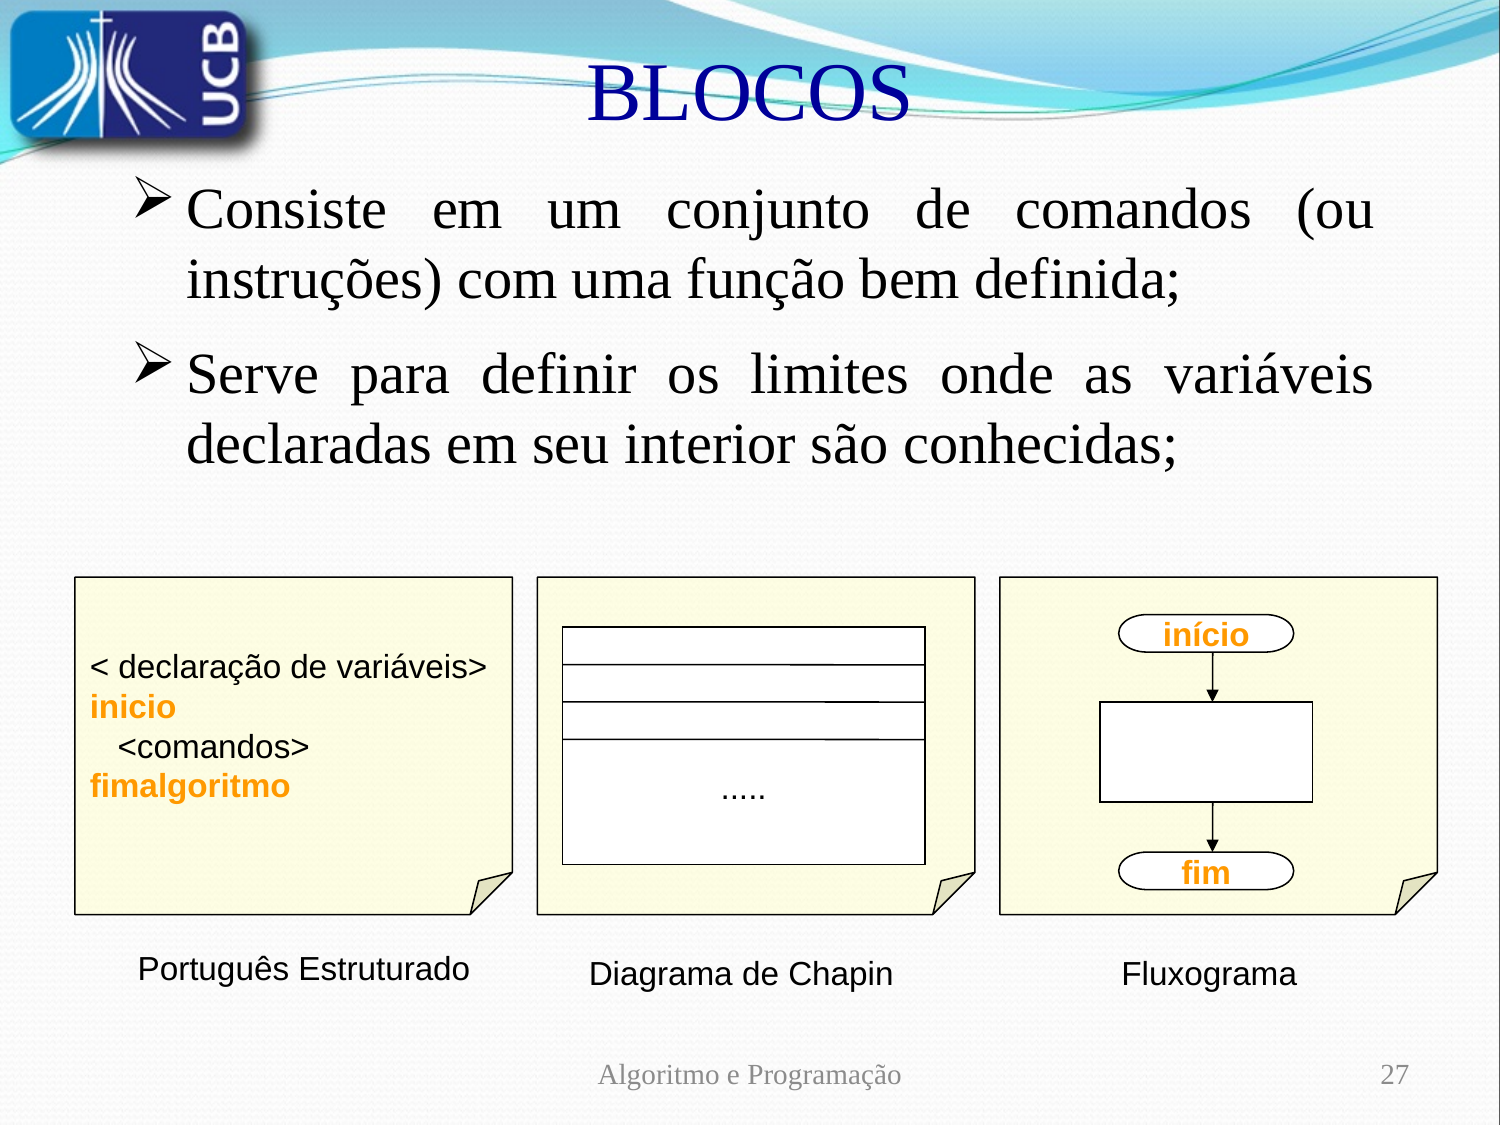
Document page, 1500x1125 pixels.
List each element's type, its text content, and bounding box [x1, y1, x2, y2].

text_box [537, 576, 976, 1001]
text_box Consiste em um conjunto de comandos (ou instruções) com uma função bem definida; Serve para definir os limites onde as variáveis declaradas em seu interior são conhecidas; [115, 162, 1391, 513]
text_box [999, 576, 1438, 1001]
text_box BLOCOS [112, 37, 1388, 138]
picture [0, 0, 1500, 1125]
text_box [74, 576, 513, 995]
footer Algoritmo e Programação [512, 1042, 988, 1103]
slide_number 27 [1074, 1042, 1425, 1103]
